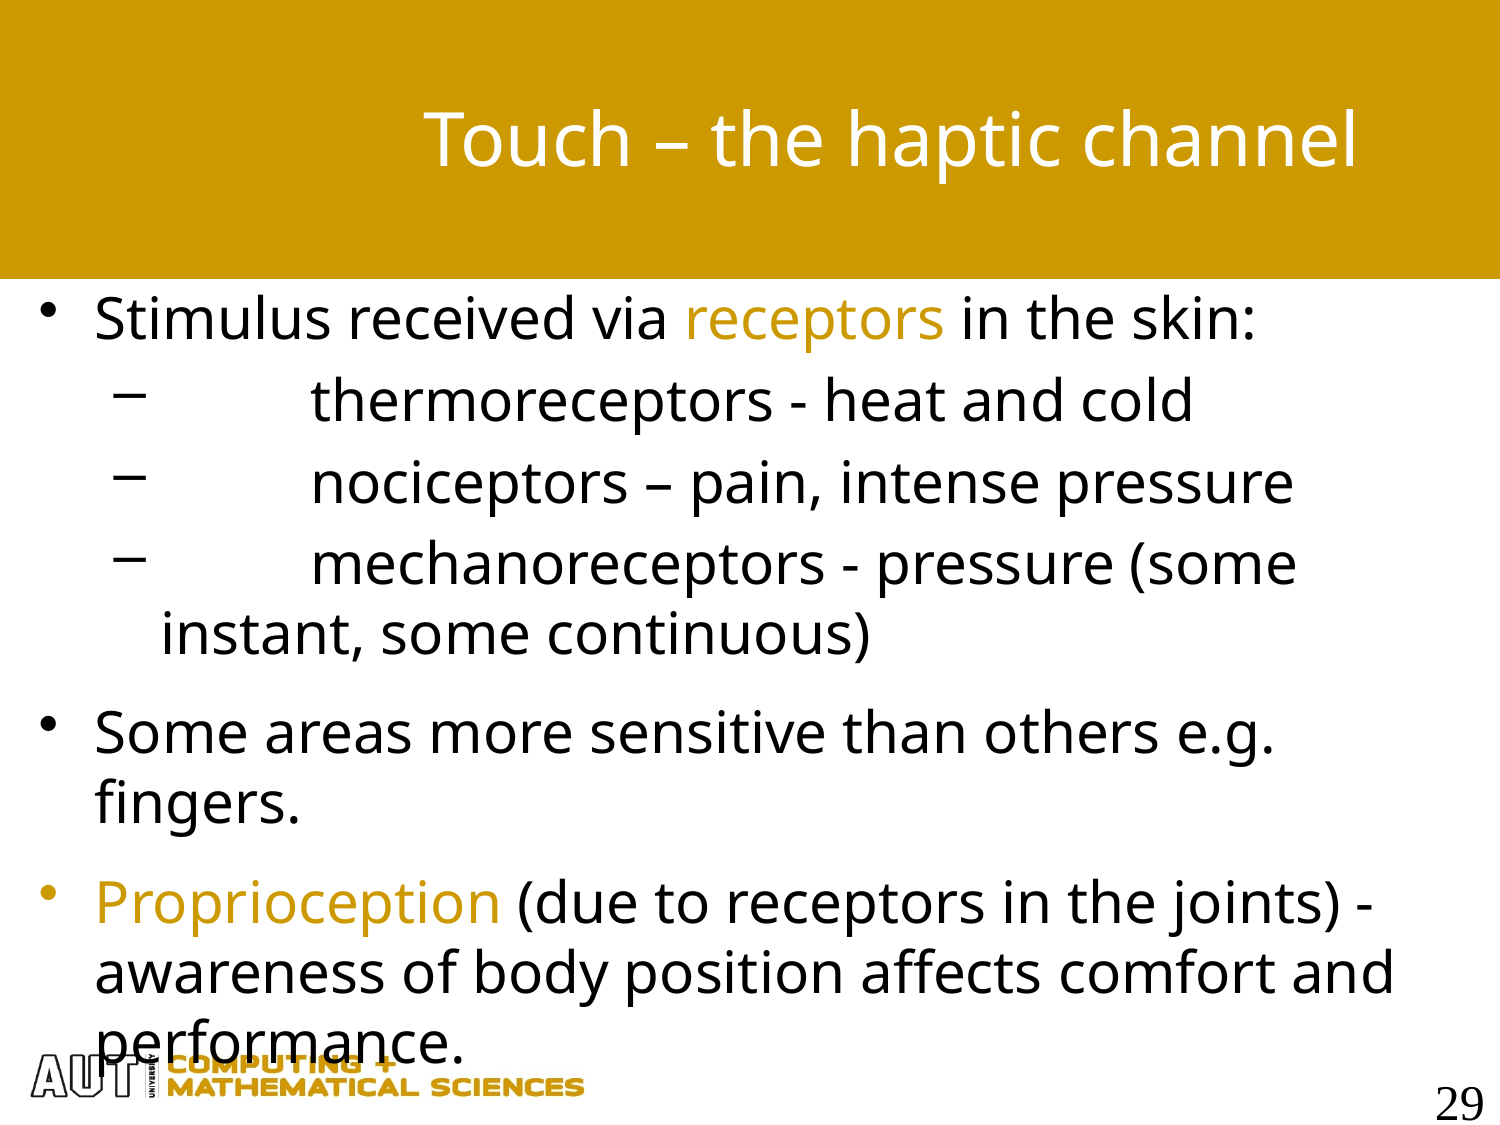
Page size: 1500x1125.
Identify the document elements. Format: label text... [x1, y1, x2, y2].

title Touch – the haptic channel [100, 42, 1376, 231]
picture [5, 1034, 609, 1118]
slide_number 29 [1320, 1063, 1500, 1125]
list Stimulus received via receptors in the skin: thermoreceptors - heat and cold nociceptors – pain, intense pressure mechanoreceptors - pressure (some instant, some continuous) Some areas more sensitive than others e.g. fingers. Proprioception (due to receptors in the joints) - awareness of body position affects comfort and performance. [23, 273, 1483, 1032]
